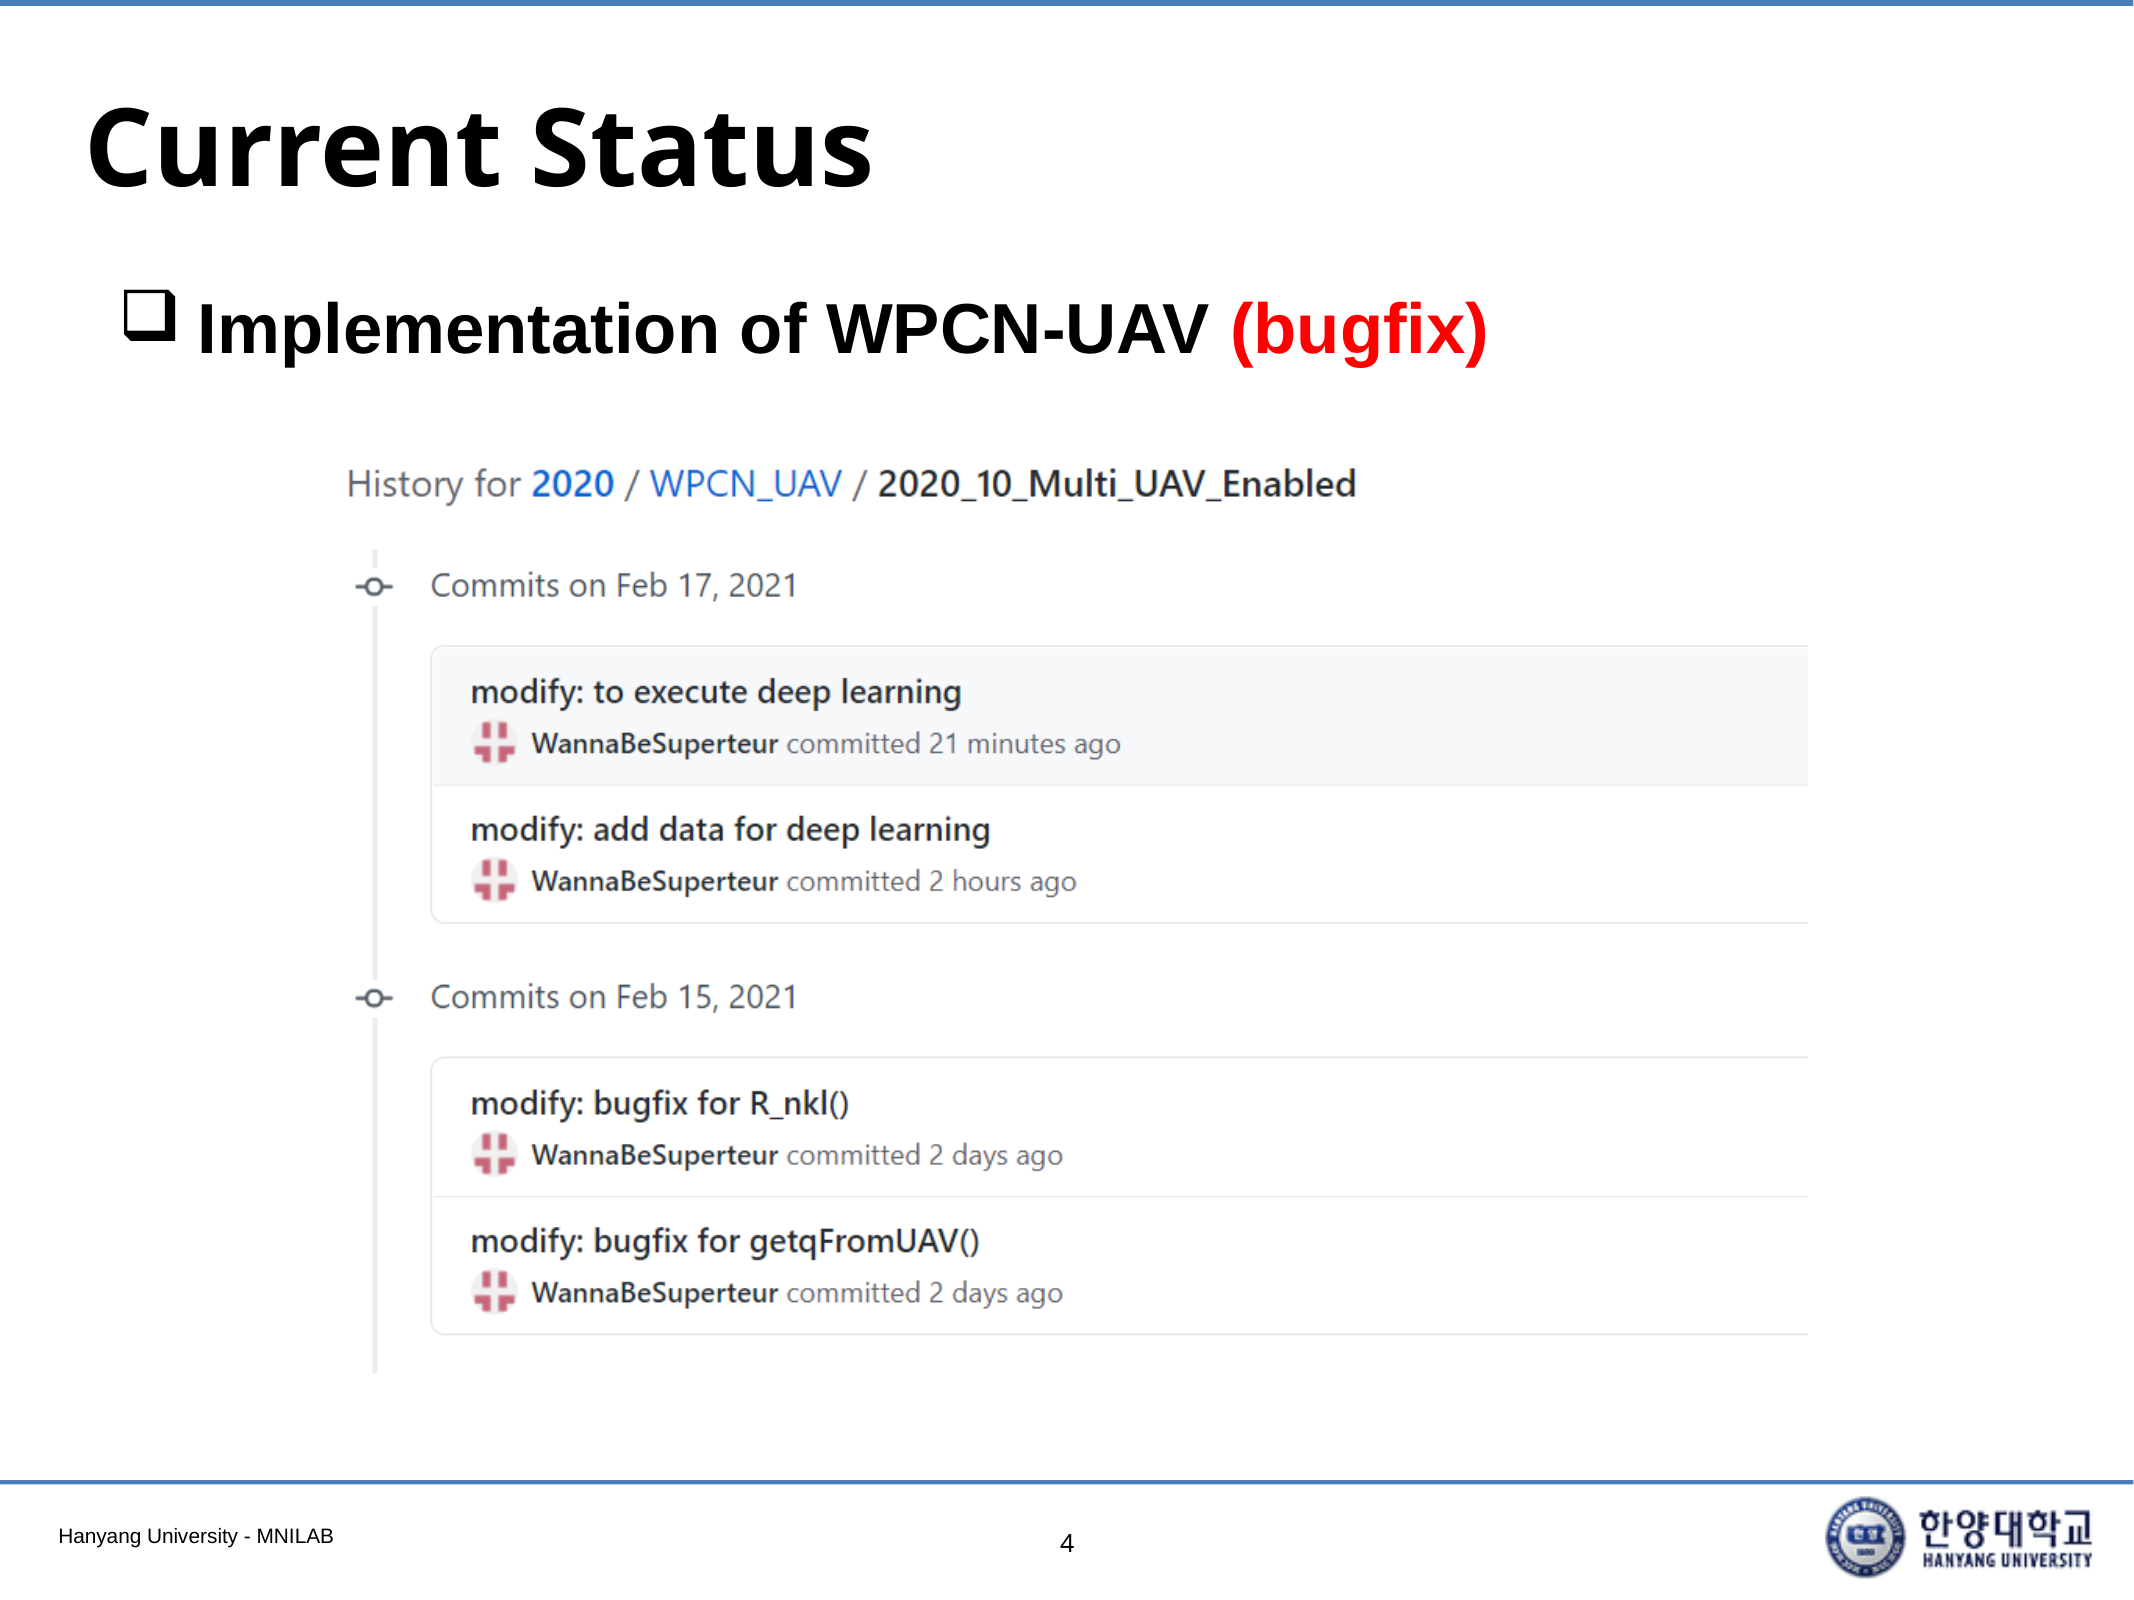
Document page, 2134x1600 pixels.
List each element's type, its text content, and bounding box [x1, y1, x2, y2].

slide_number 4 [1037, 1518, 1098, 1567]
list Implementation of WPCN-UAV (bugfix) [109, 256, 2113, 417]
picture [1797, 1495, 2128, 1581]
picture [325, 428, 1808, 1374]
title Current Status [75, 41, 2058, 245]
